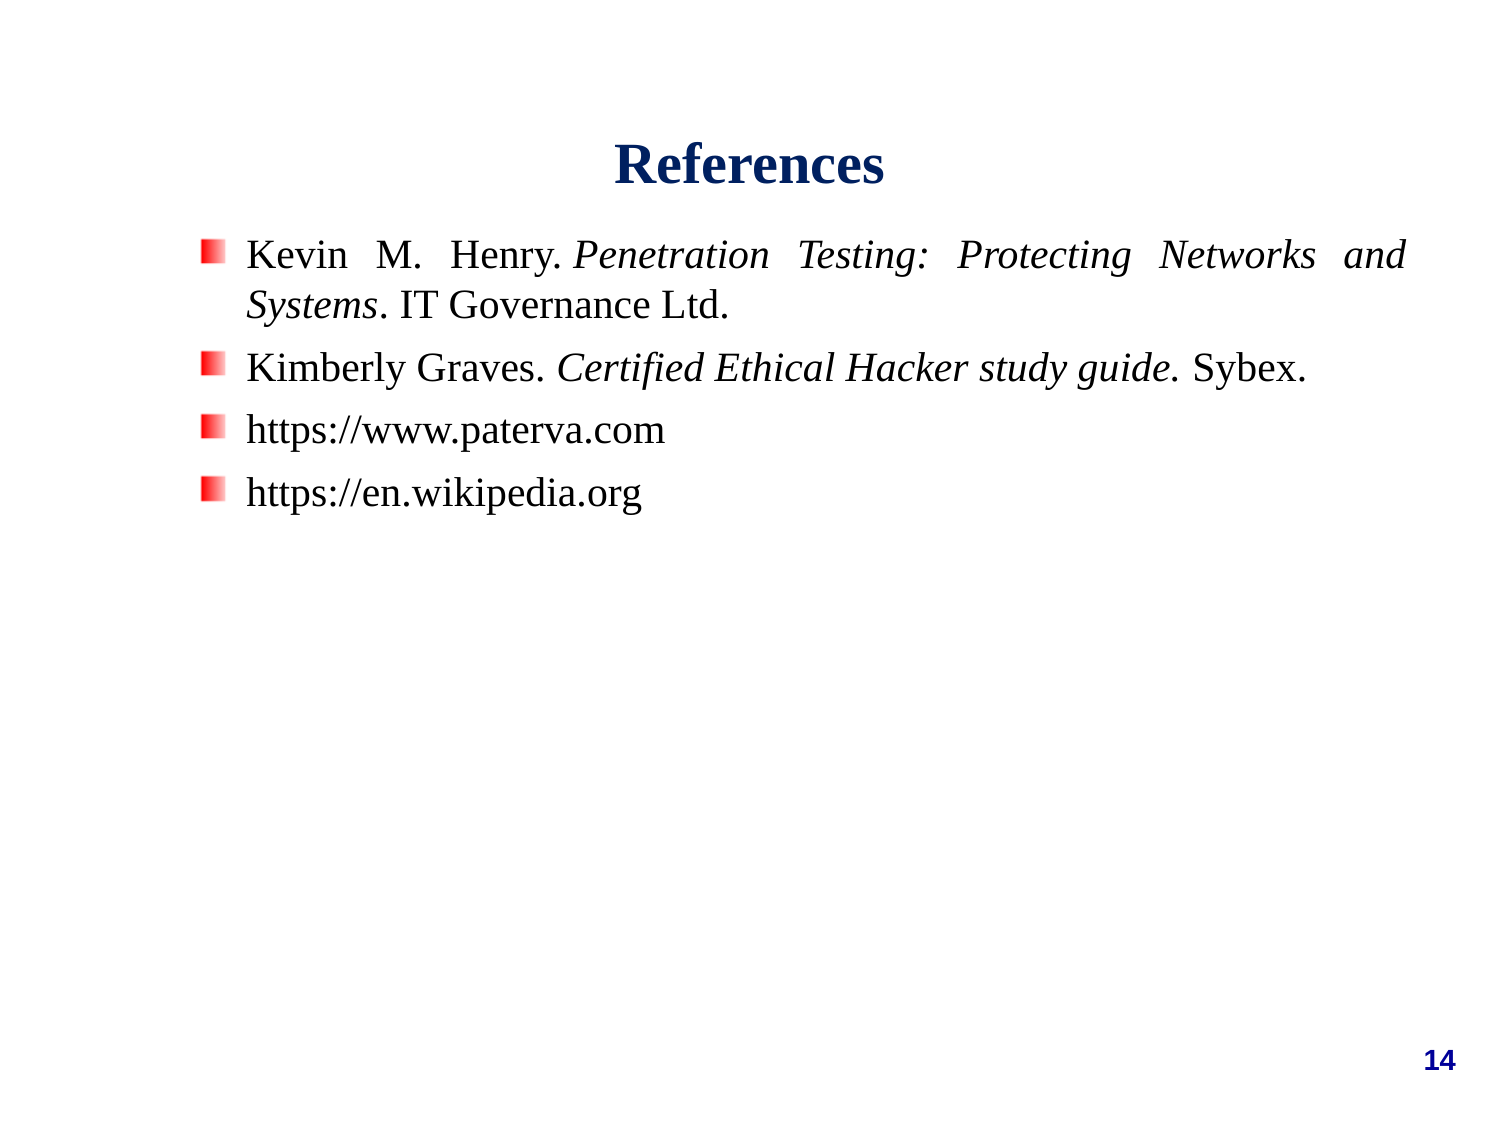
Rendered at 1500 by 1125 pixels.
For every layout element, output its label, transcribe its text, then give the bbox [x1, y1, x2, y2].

title References [112, 99, 1388, 220]
picture [199, 349, 229, 379]
text_box Kevin M. Henry. Penetration Testing: Protecting Networks and Systems. IT Governance Ltd. Kimberly Graves. Certified Ethical Hacker study guide. Sybex. https://www.paterva.com https://en.wikipedia.org [184, 219, 1422, 522]
slide_number 14 [1372, 1033, 1472, 1074]
picture [199, 412, 229, 442]
picture [199, 474, 229, 505]
picture [199, 237, 229, 267]
